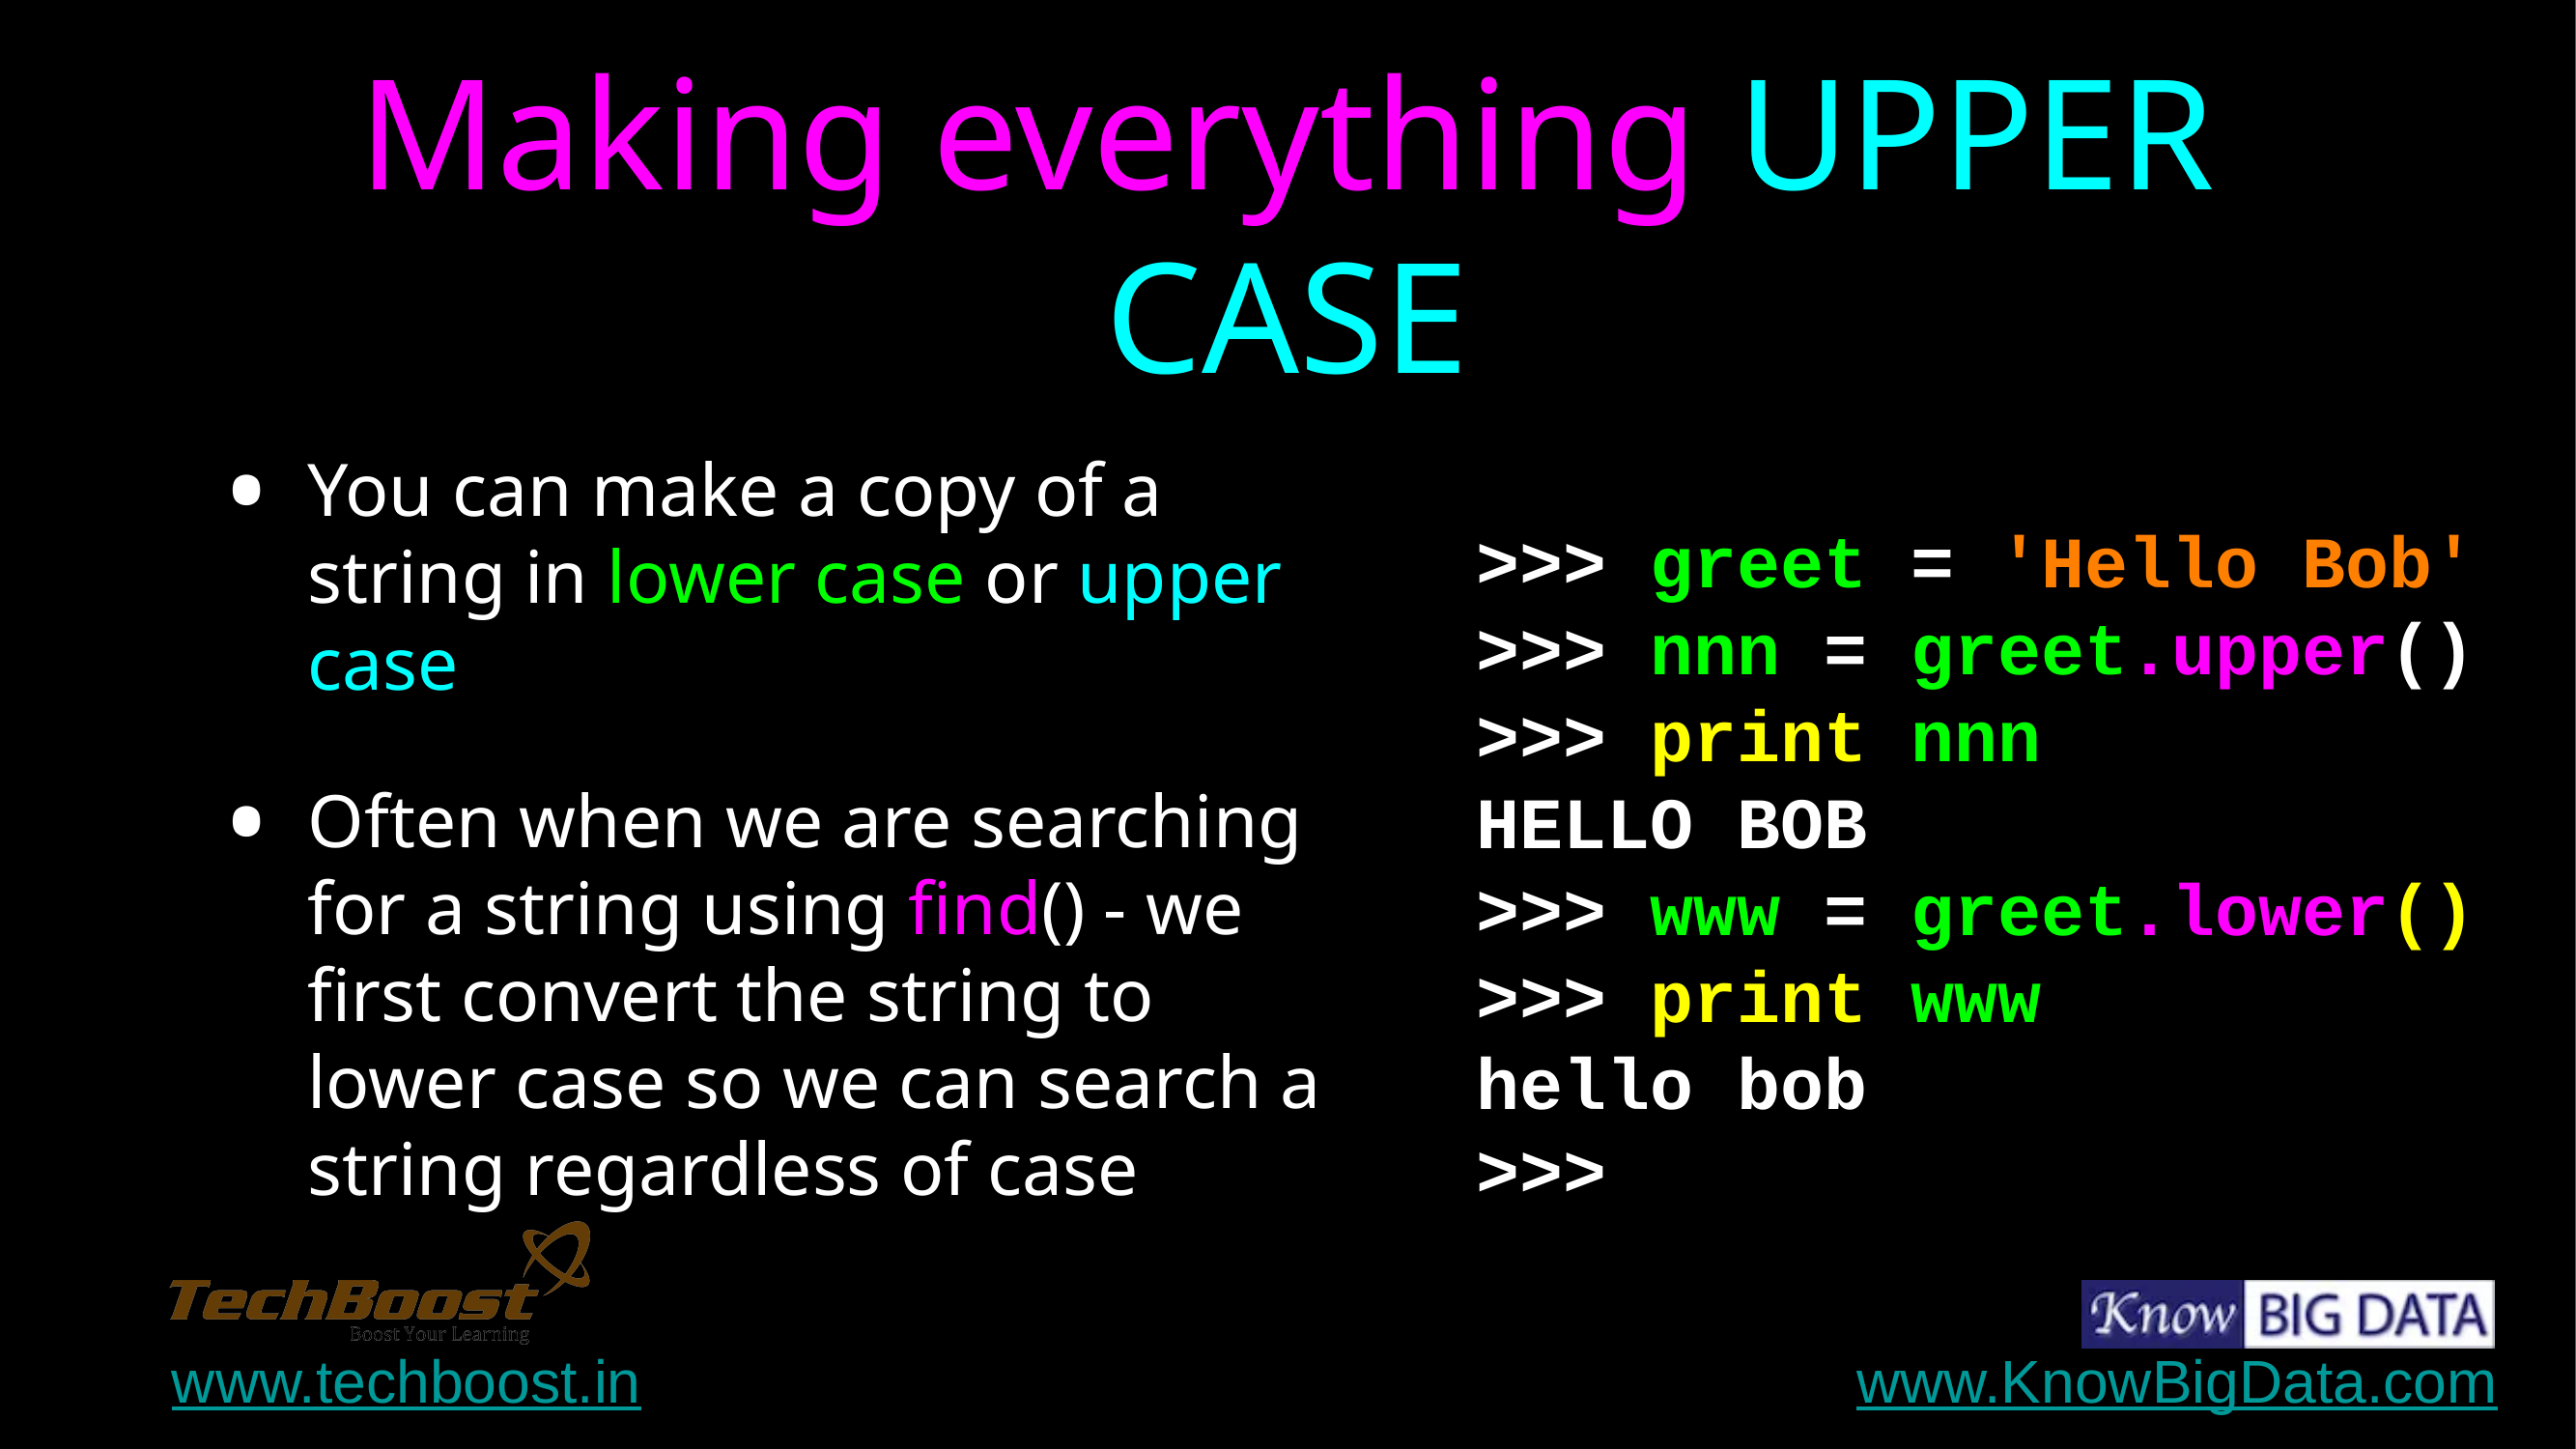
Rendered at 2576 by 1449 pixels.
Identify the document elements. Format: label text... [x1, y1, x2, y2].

picture [166, 1217, 593, 1349]
title Making everything UPPER CASE [183, 38, 2391, 403]
picture [2081, 1280, 2495, 1349]
list You can make a copy of a string in lower case or upper case Often when we are searching for a string using find() - we first convert the string to lower case so we can search a string regardless of case [183, 412, 1342, 1241]
text_box >>> greet = 'Hello Bob' >>> nnn = greet.upper() >>> print nnn HELLO BOB >>> www = greet.lower() >>> print www hello bob >>> [1476, 512, 2536, 1215]
